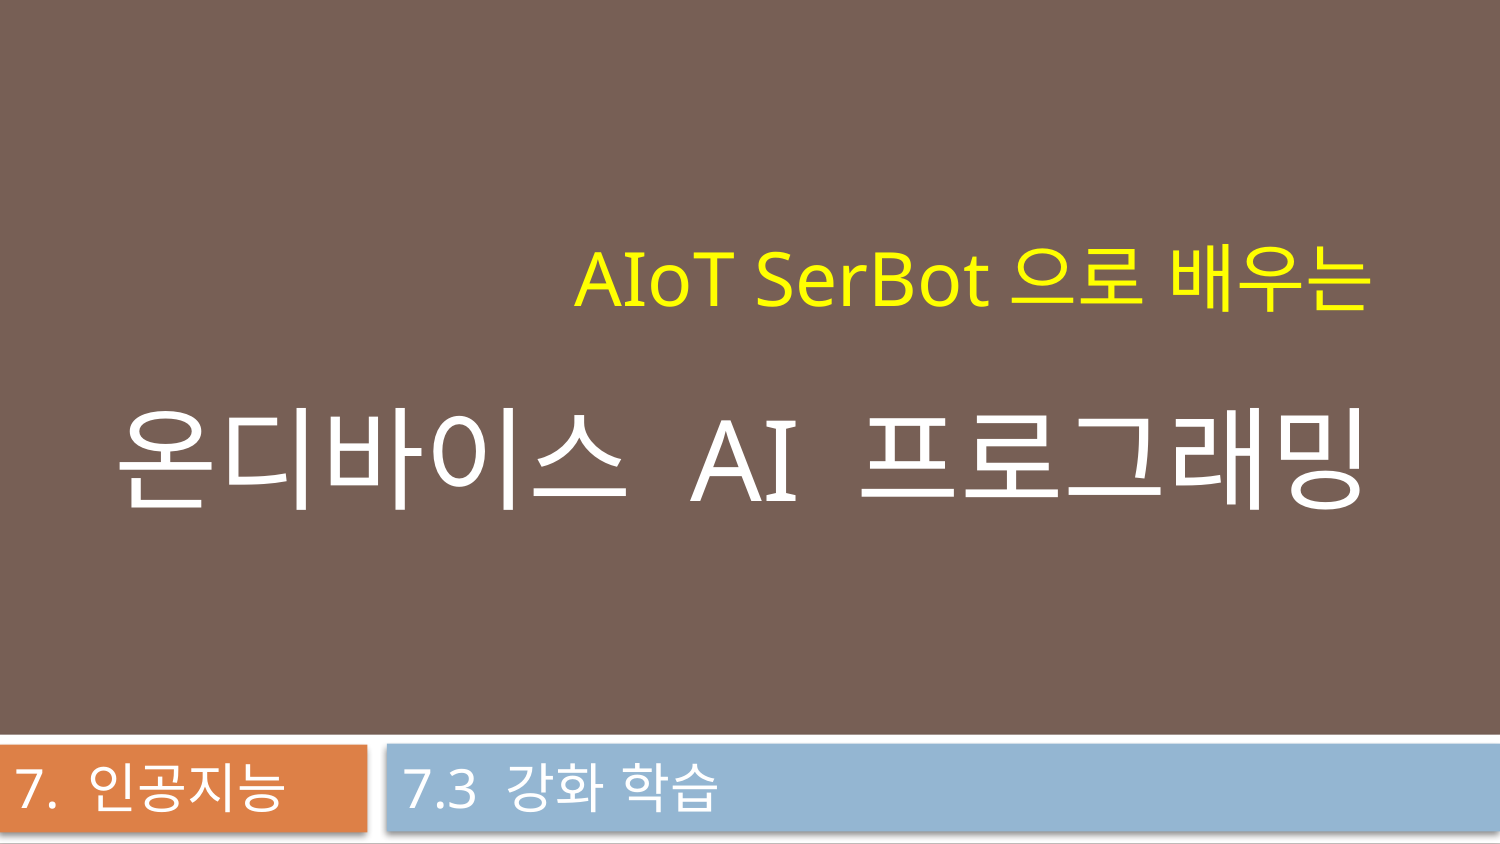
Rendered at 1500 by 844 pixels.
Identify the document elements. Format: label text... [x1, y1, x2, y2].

text_box 7. 인공지능 [0, 744, 372, 829]
subtitle 7.3 강화 학습 [387, 744, 1488, 829]
text_box AIoT SerBot으로 배우는 온디바이스 AI 프로그래밍 [99, 178, 1389, 532]
